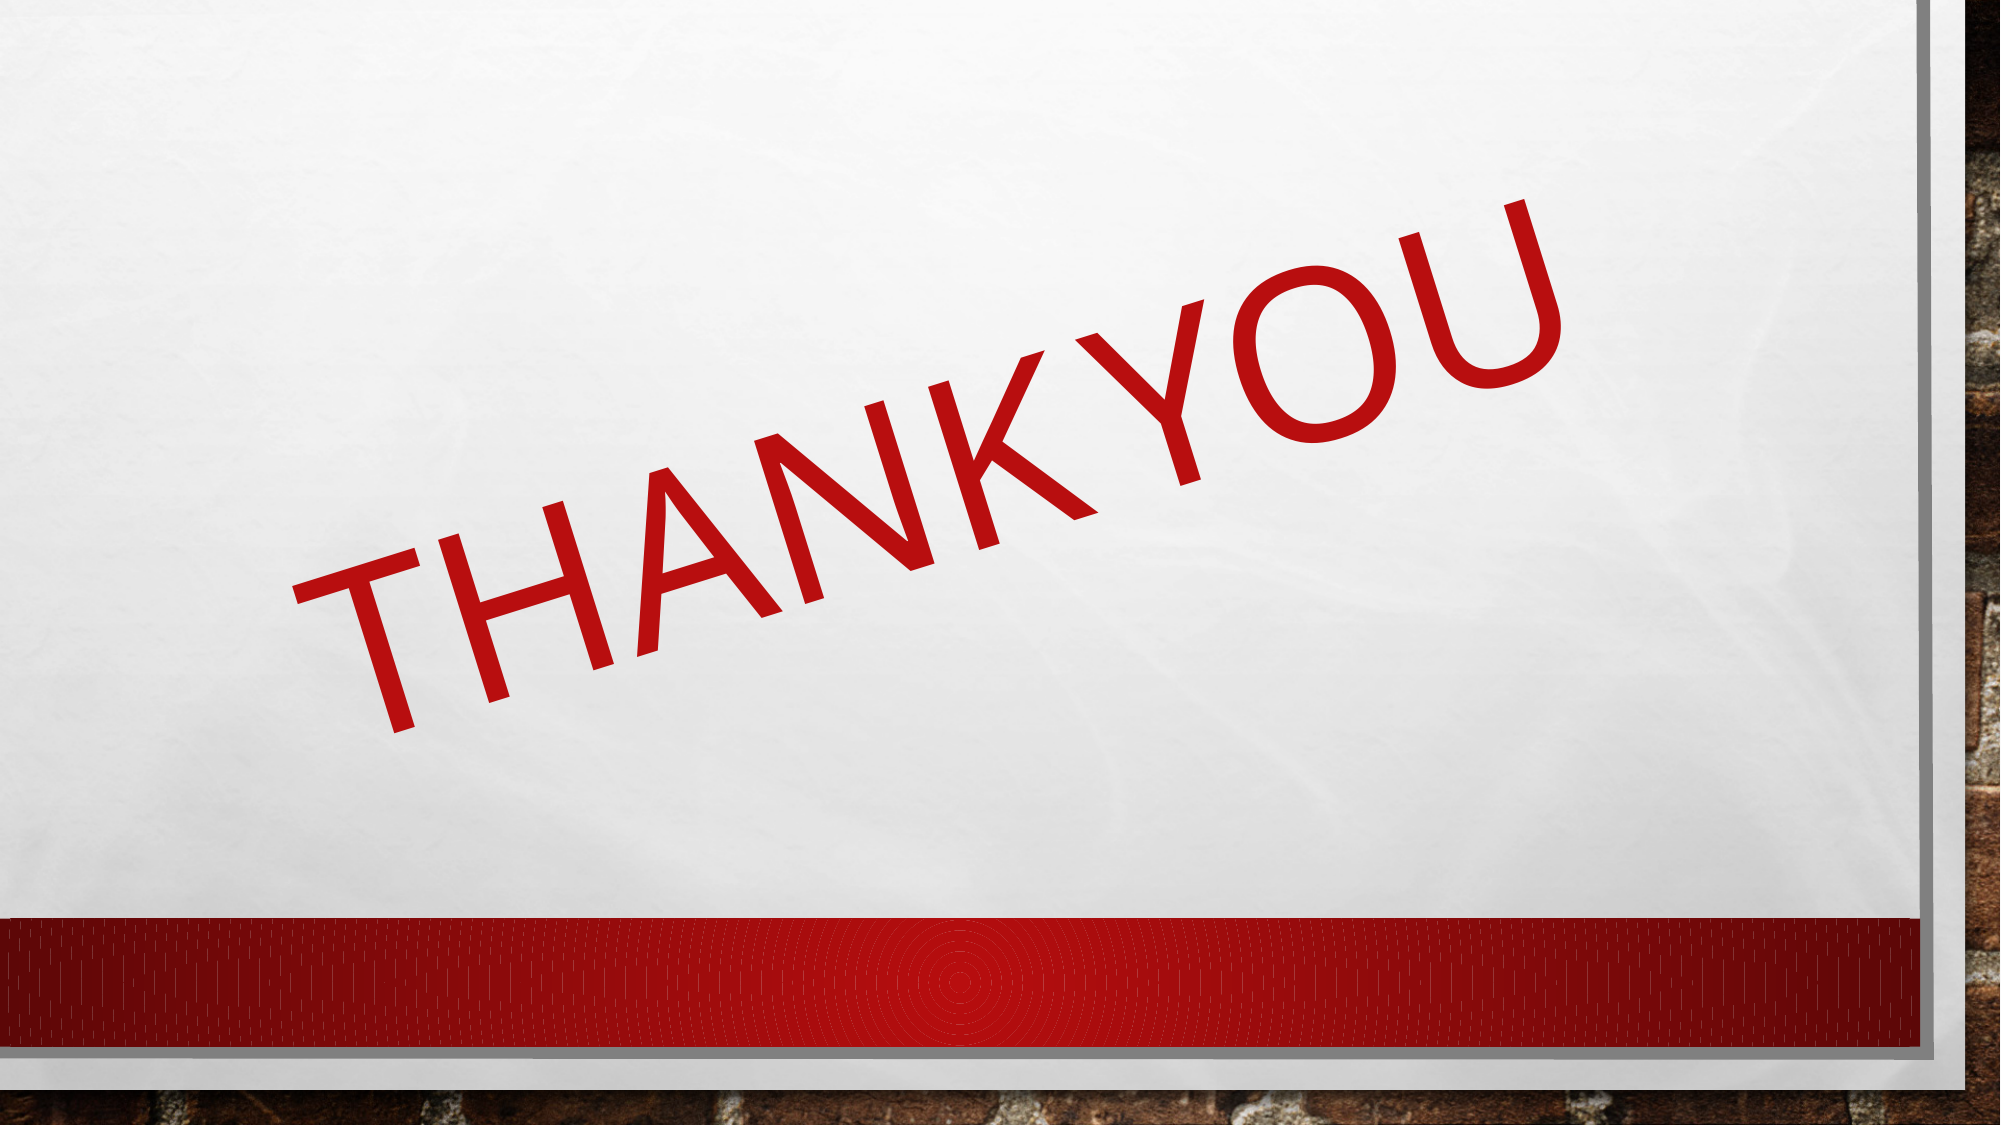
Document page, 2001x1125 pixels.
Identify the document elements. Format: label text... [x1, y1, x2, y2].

title Thank you [48, 43, 1843, 916]
picture [0, 0, 2000, 1125]
